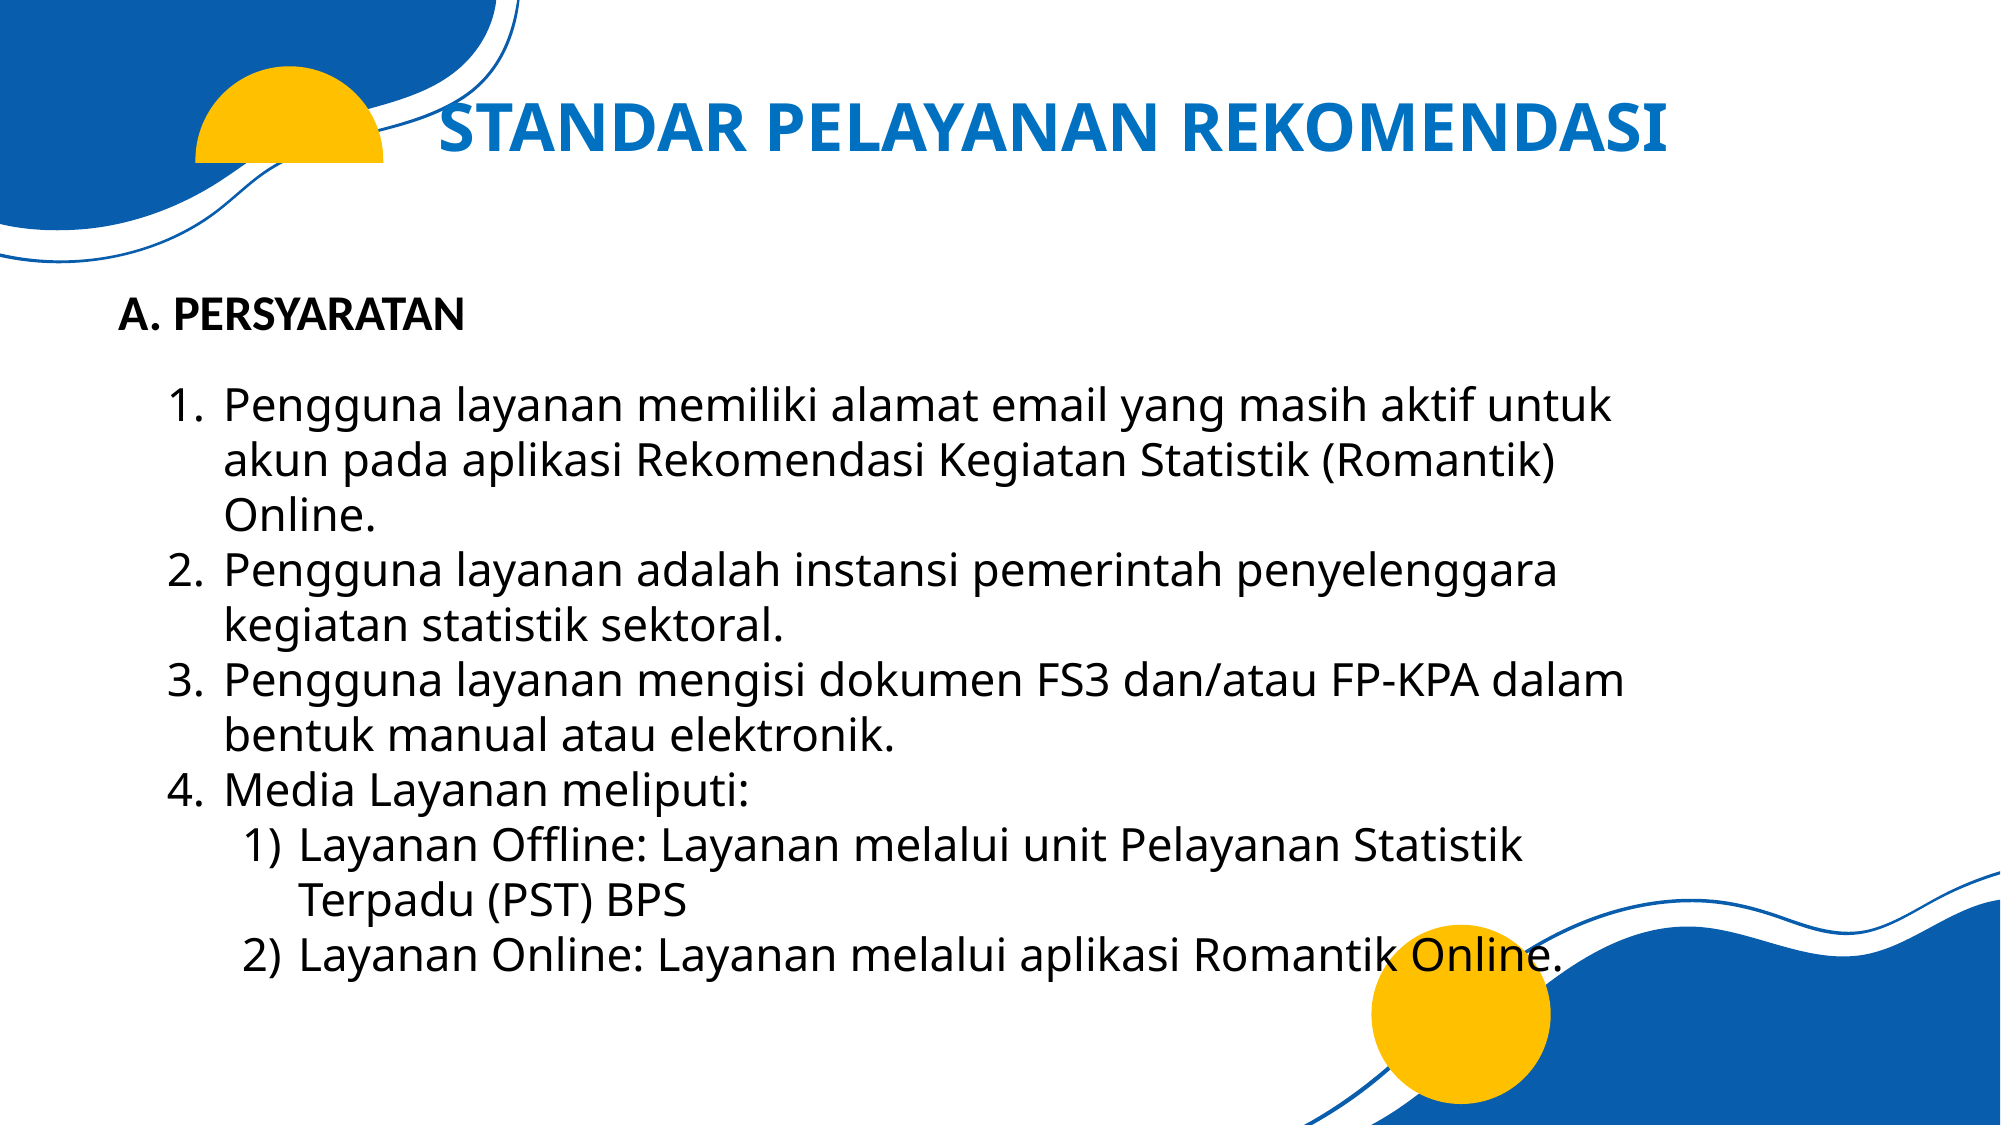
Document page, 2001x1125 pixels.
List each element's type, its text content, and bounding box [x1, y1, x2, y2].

text_box A. PERSYARATAN [103, 273, 481, 348]
text_box Pengguna layanan memiliki alamat email yang masih aktif untuk akun pada aplikasi Rekomendasi Kegiatan Statistik (Romantik) Online. Pengguna layanan adalah instansi pemerintah penyelenggara kegiatan statistik sektoral. Pengguna layanan mengisi dokumen FS3 dan/atau FP-KPA dalam bentuk manual atau elektronik. Media Layanan meliputi: Layanan Offline: Layanan melalui unit Pelayanan Statistik Terpadu (PST) BPS Layanan Online: Layanan melalui aplikasi Romantik Online. [152, 368, 1687, 989]
text_box STANDAR PELAYANAN REKOMENDASI [421, 77, 1687, 172]
